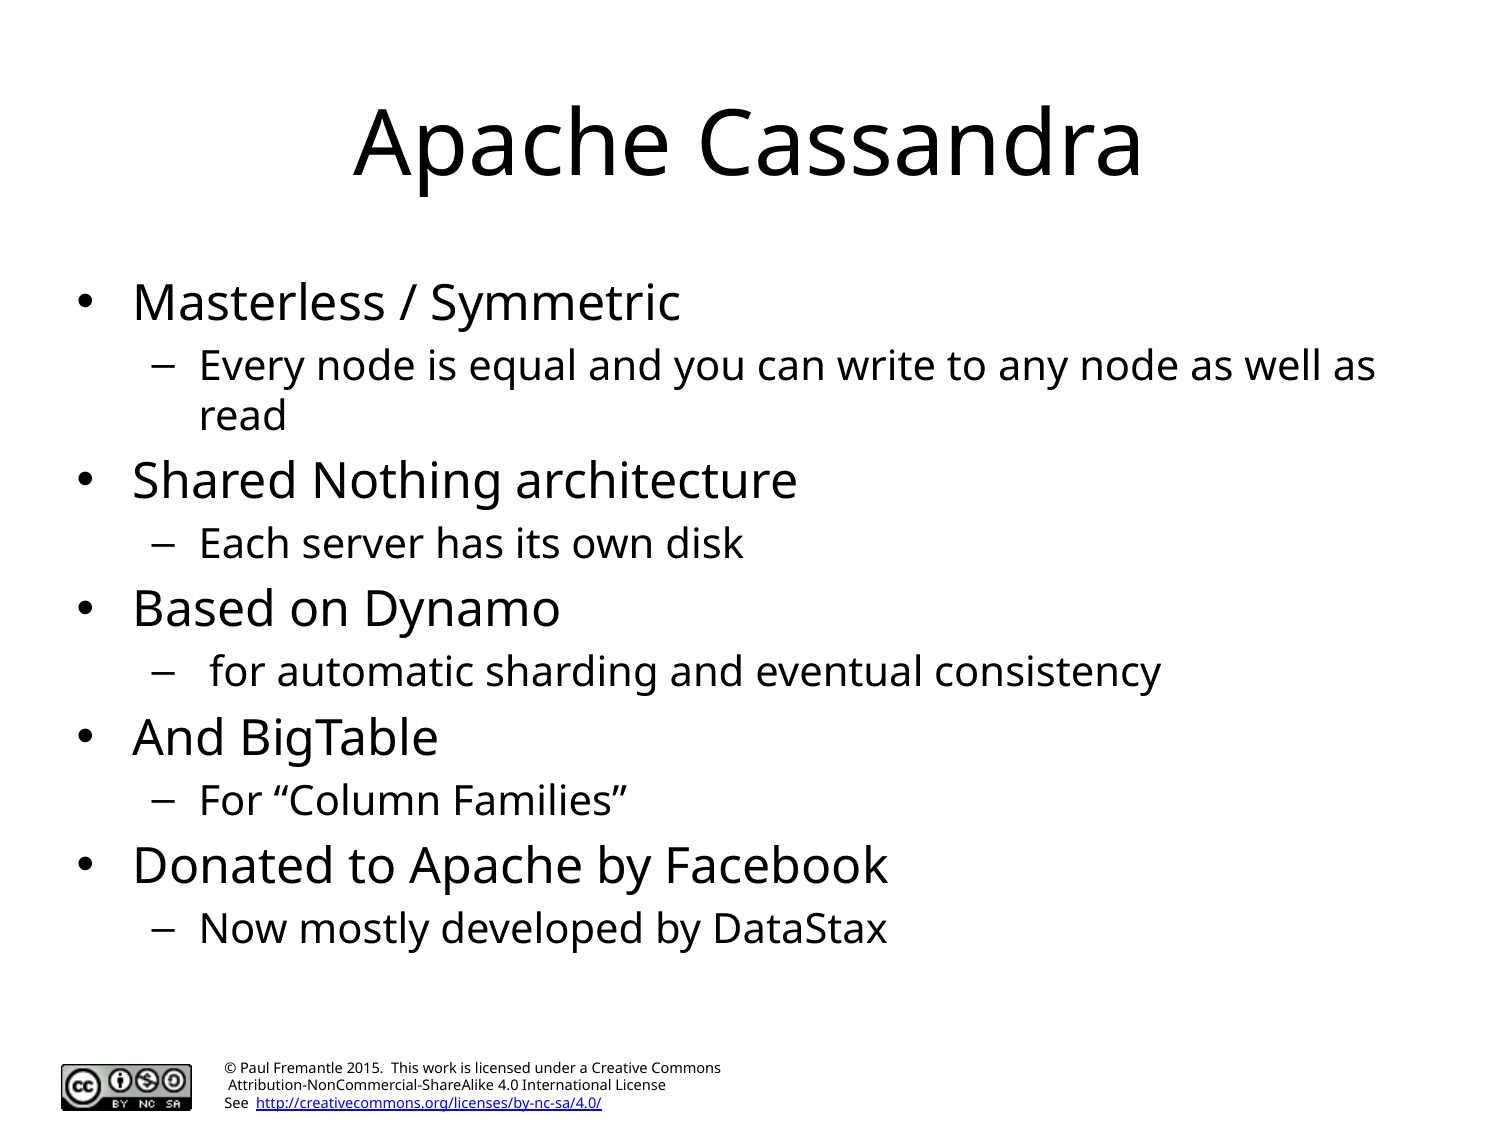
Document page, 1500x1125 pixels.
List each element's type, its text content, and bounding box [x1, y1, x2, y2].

picture [61, 1064, 192, 1111]
title Apache Cassandra [75, 45, 1425, 233]
list Masterless / Symmetric Every node is equal and you can write to any node as well as read Shared Nothing architecture Each server has its own disk Based on Dynamo for automatic sharding and eventual consistency And BigTable For “Column Families” Donated to Apache by Facebook Now mostly developed by DataStax [61, 262, 1412, 1005]
